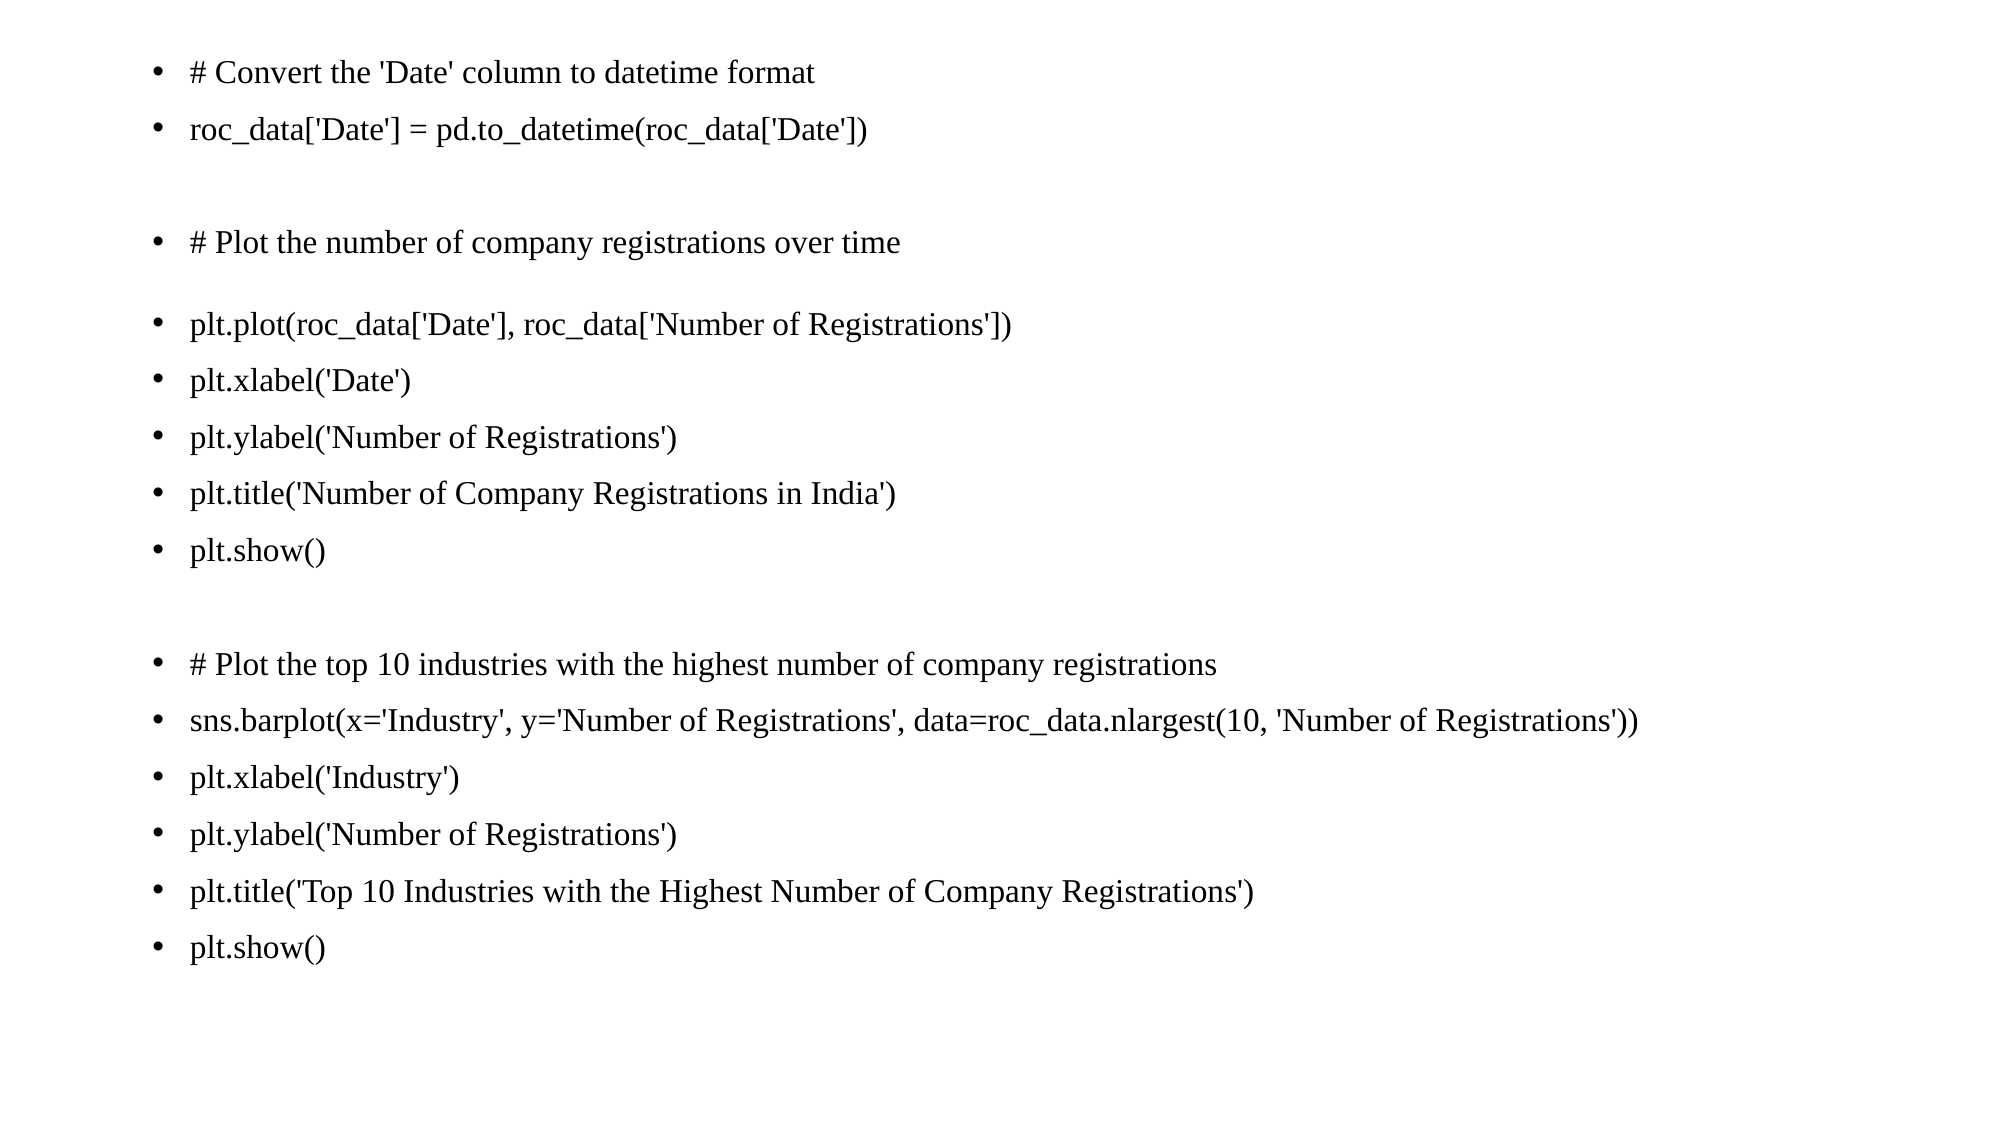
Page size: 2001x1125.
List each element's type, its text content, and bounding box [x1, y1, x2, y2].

list # Convert the 'Date' column to datetime format roc_data['Date'] = pd.to_datetime(roc_data['Date']) # Plot the number of company registrations over time plt.plot(roc_data['Date'], roc_data['Number of Registrations']) plt.xlabel('Date') plt.ylabel('Number of Registrations') plt.title('Number of Company Registrations in India') plt.show() # Plot the top 10 industries with the highest number of company registrations sns.barplot(x='Industry', y='Number of Registrations', data=roc_data.nlargest(10, 'Number of Registrations')) plt.xlabel('Industry') plt.ylabel('Number of Registrations') plt.title('Top 10 Industries with the Highest Number of Company Registrations') plt.show() [137, 47, 1863, 1099]
